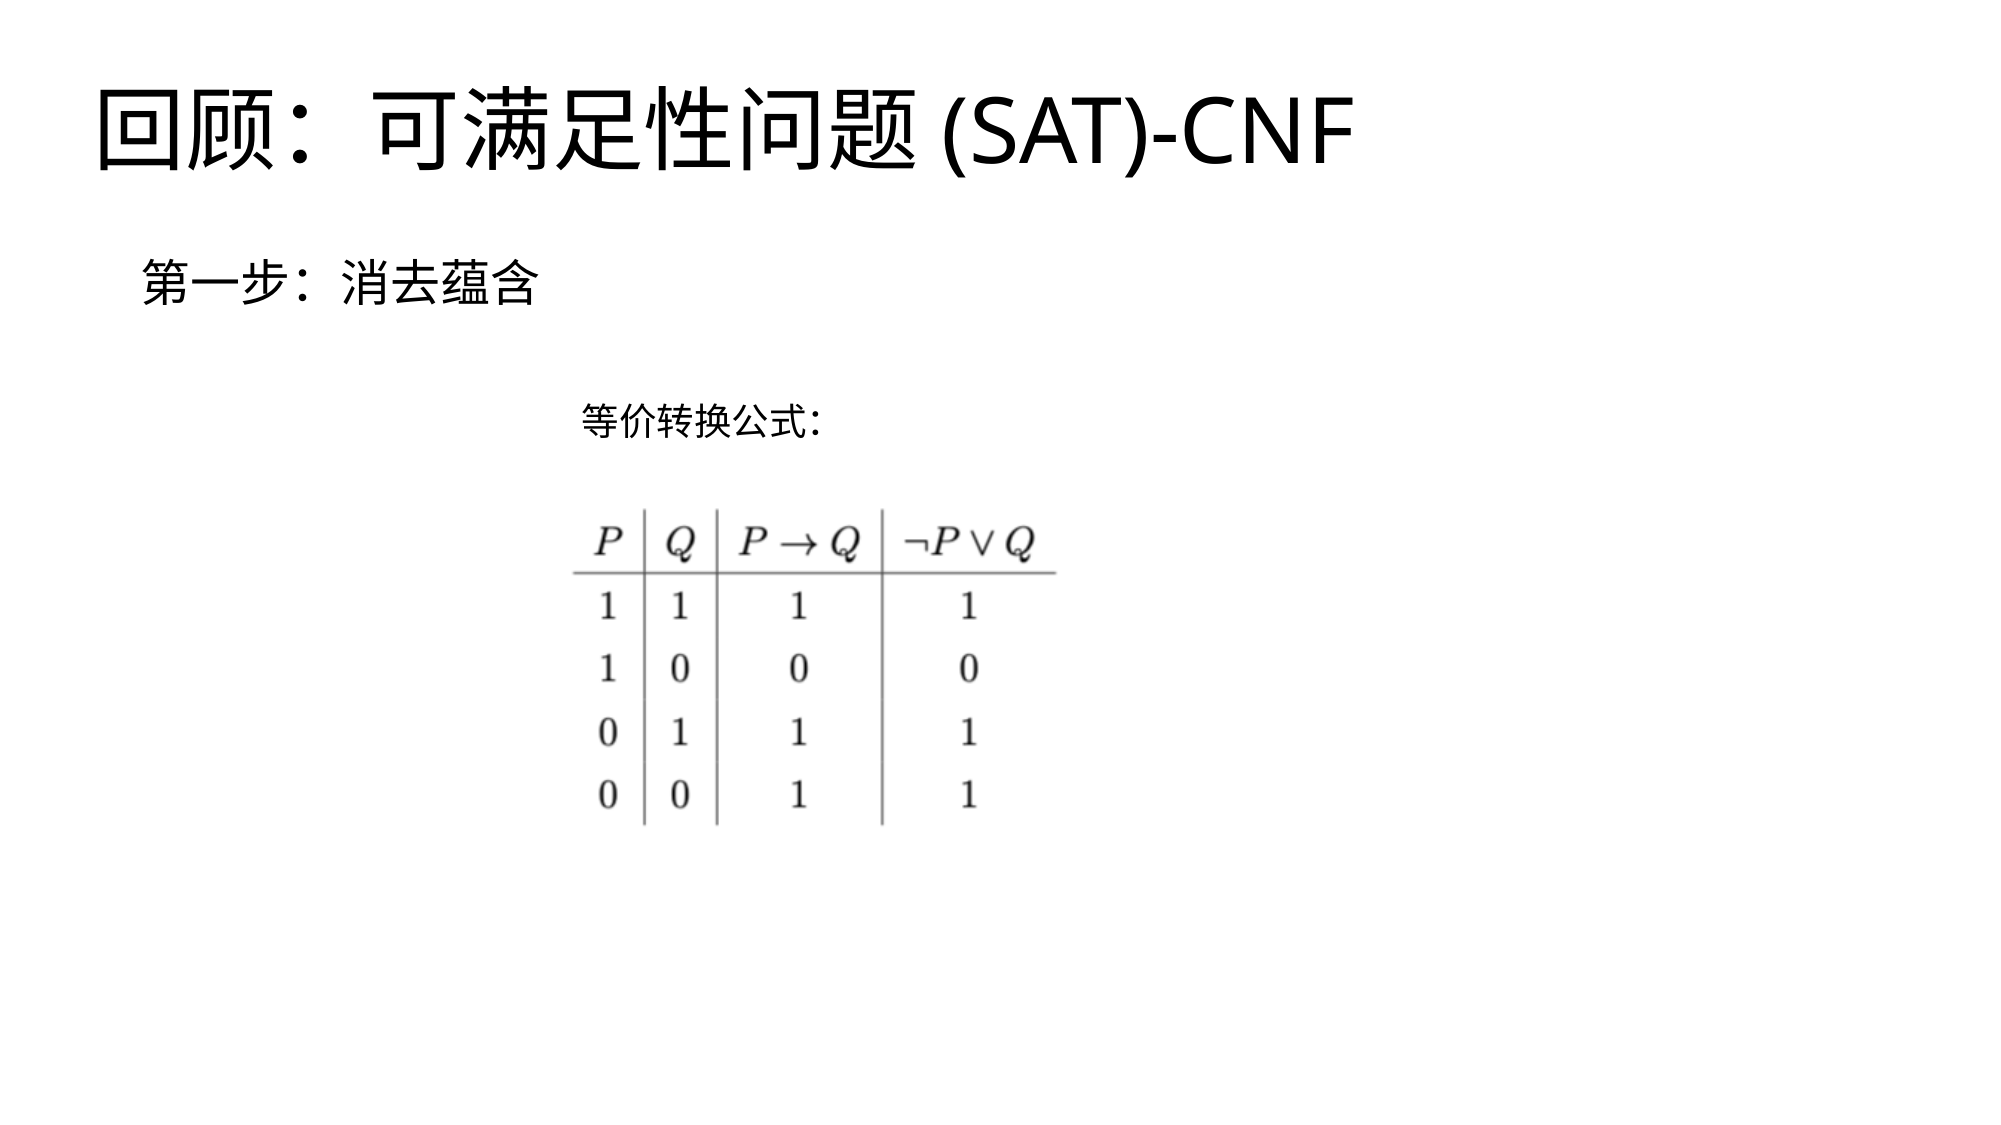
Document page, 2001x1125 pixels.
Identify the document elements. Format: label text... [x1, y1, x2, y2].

picture [511, 458, 1117, 862]
text_box 等价转换公式： [566, 390, 1117, 451]
title 回顾：可满足性问题(SAT)-CNF [78, 25, 1804, 243]
